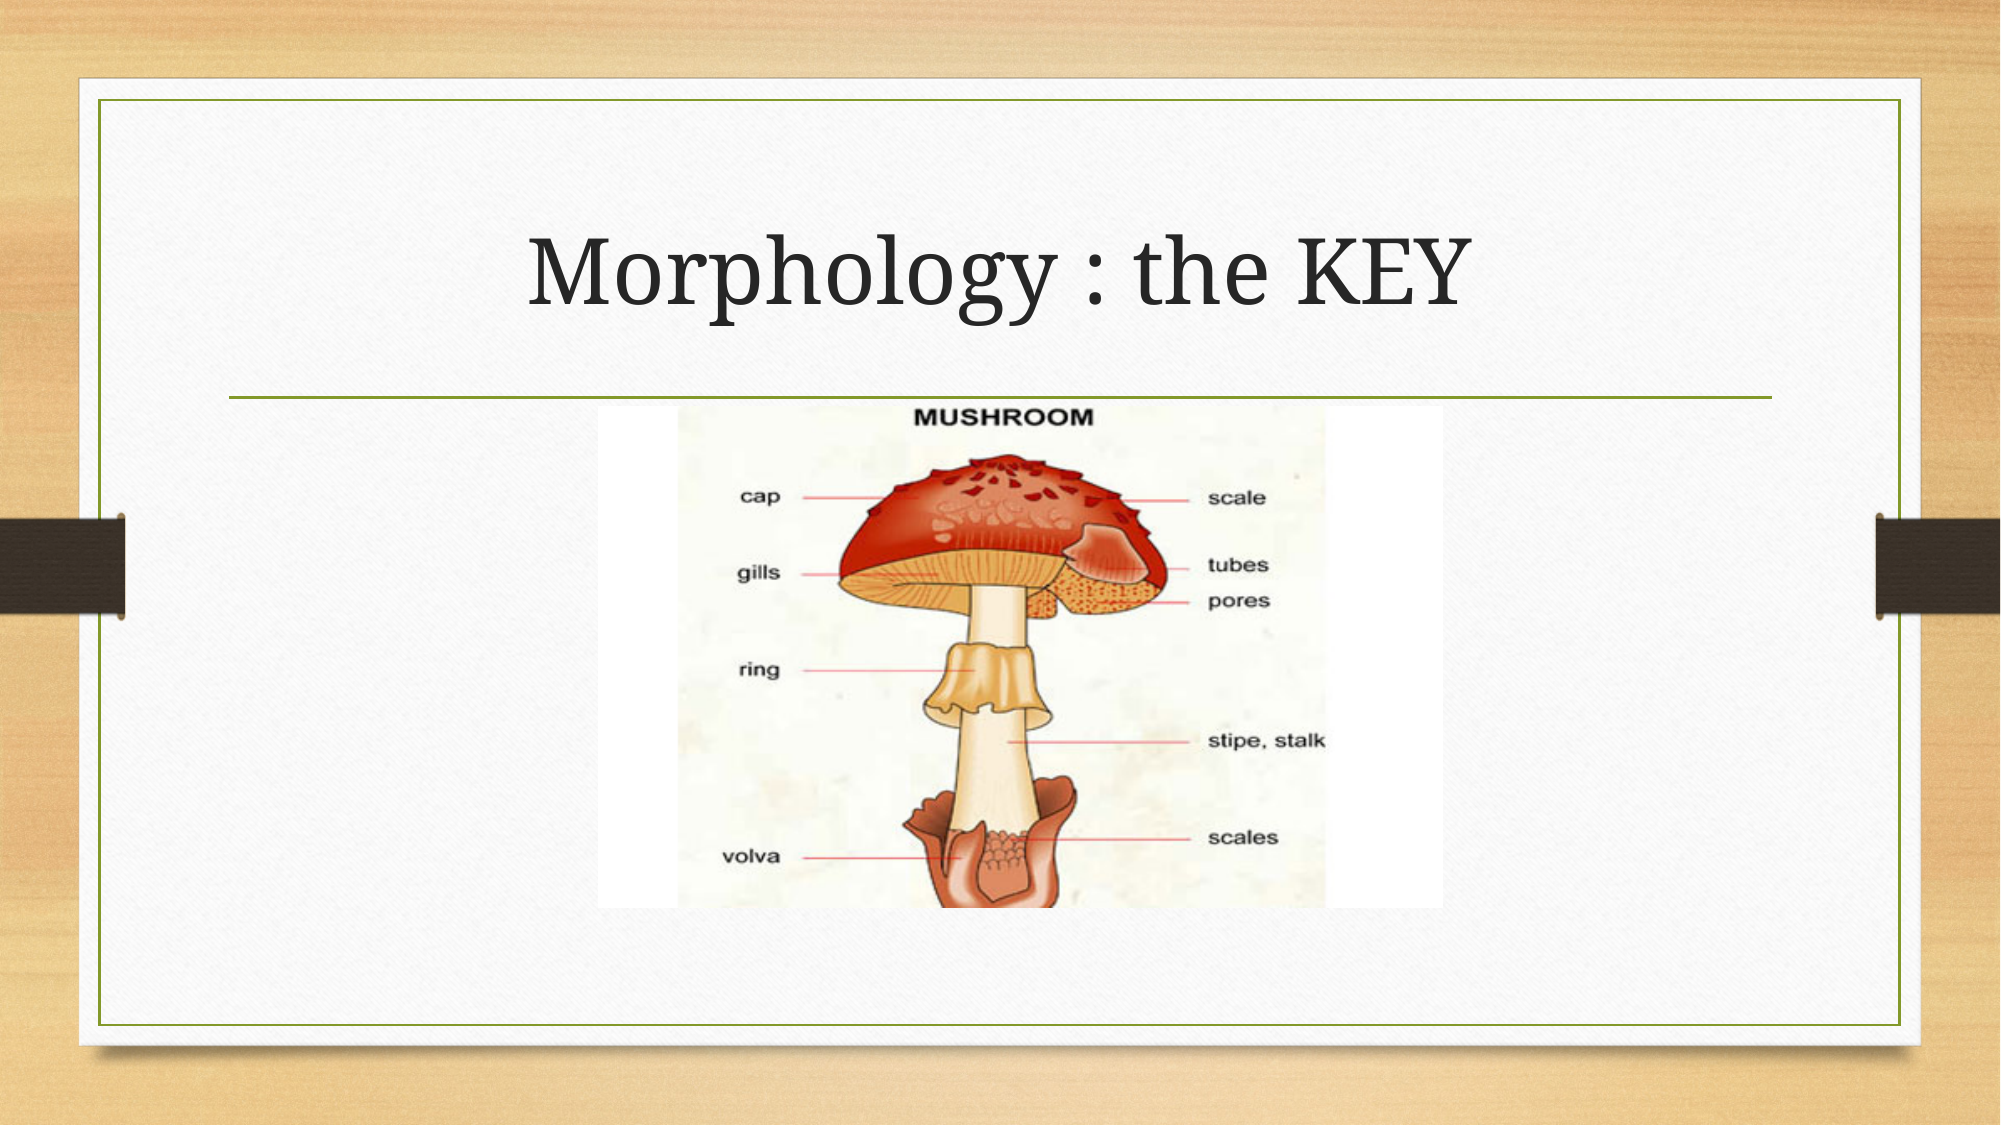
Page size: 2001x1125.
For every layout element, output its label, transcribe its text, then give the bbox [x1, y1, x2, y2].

picture [0, 0, 2001, 1125]
title Morphology : the KEY [212, 161, 1788, 375]
